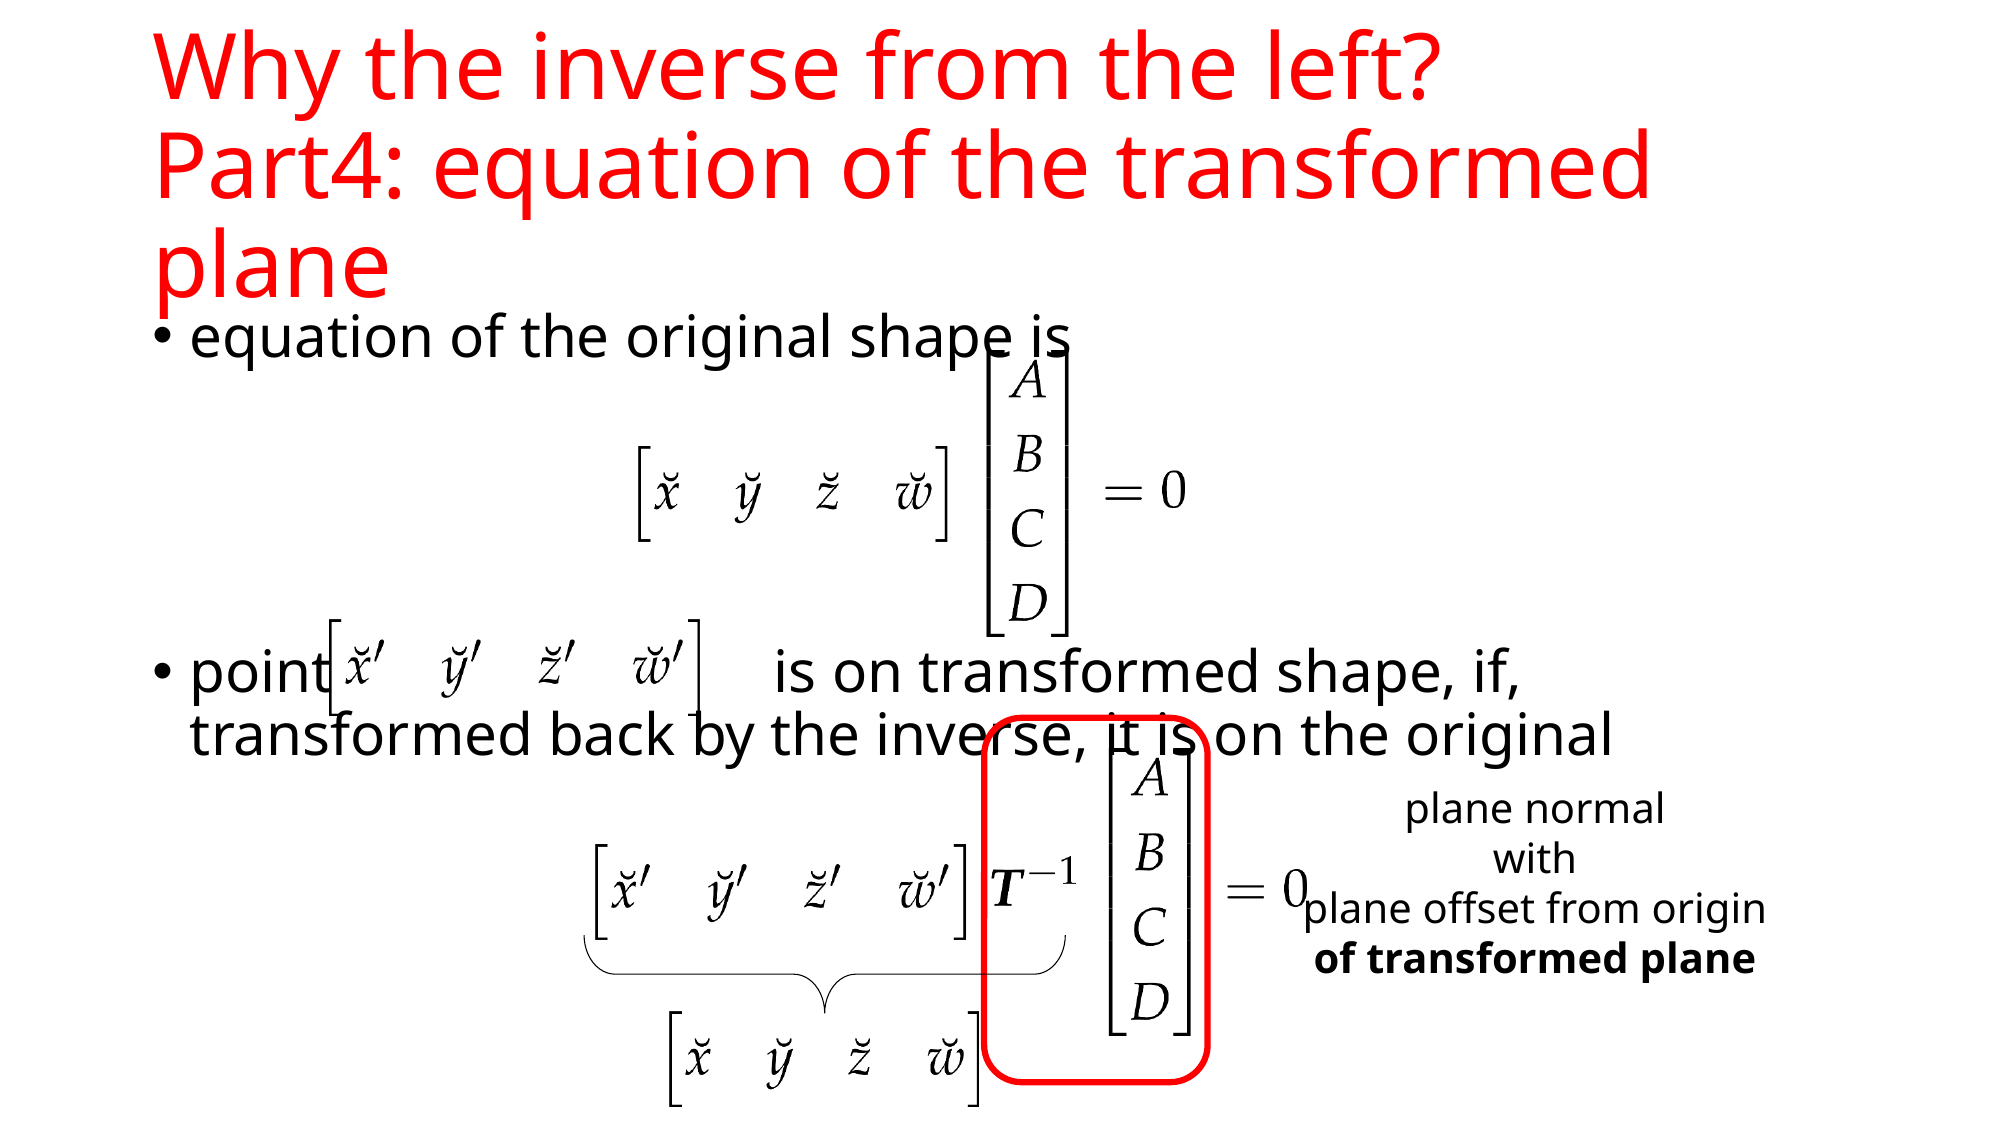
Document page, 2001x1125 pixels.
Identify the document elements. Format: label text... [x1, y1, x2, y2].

list equation of the original shape is point is on transformed shape, if, transformed back by the inverse, it is on the original [137, 299, 1863, 1014]
text_box [583, 935, 595, 966]
text_box [983, 716, 1208, 748]
picture [329, 349, 1185, 716]
picture [595, 748, 1307, 1107]
text_box plane normal with plane offset from origin of transformed plane [1307, 774, 1782, 990]
text_box [983, 1036, 1209, 1084]
title Why the inverse from the left? Part4: equation of the transformed plane [137, 59, 1863, 278]
